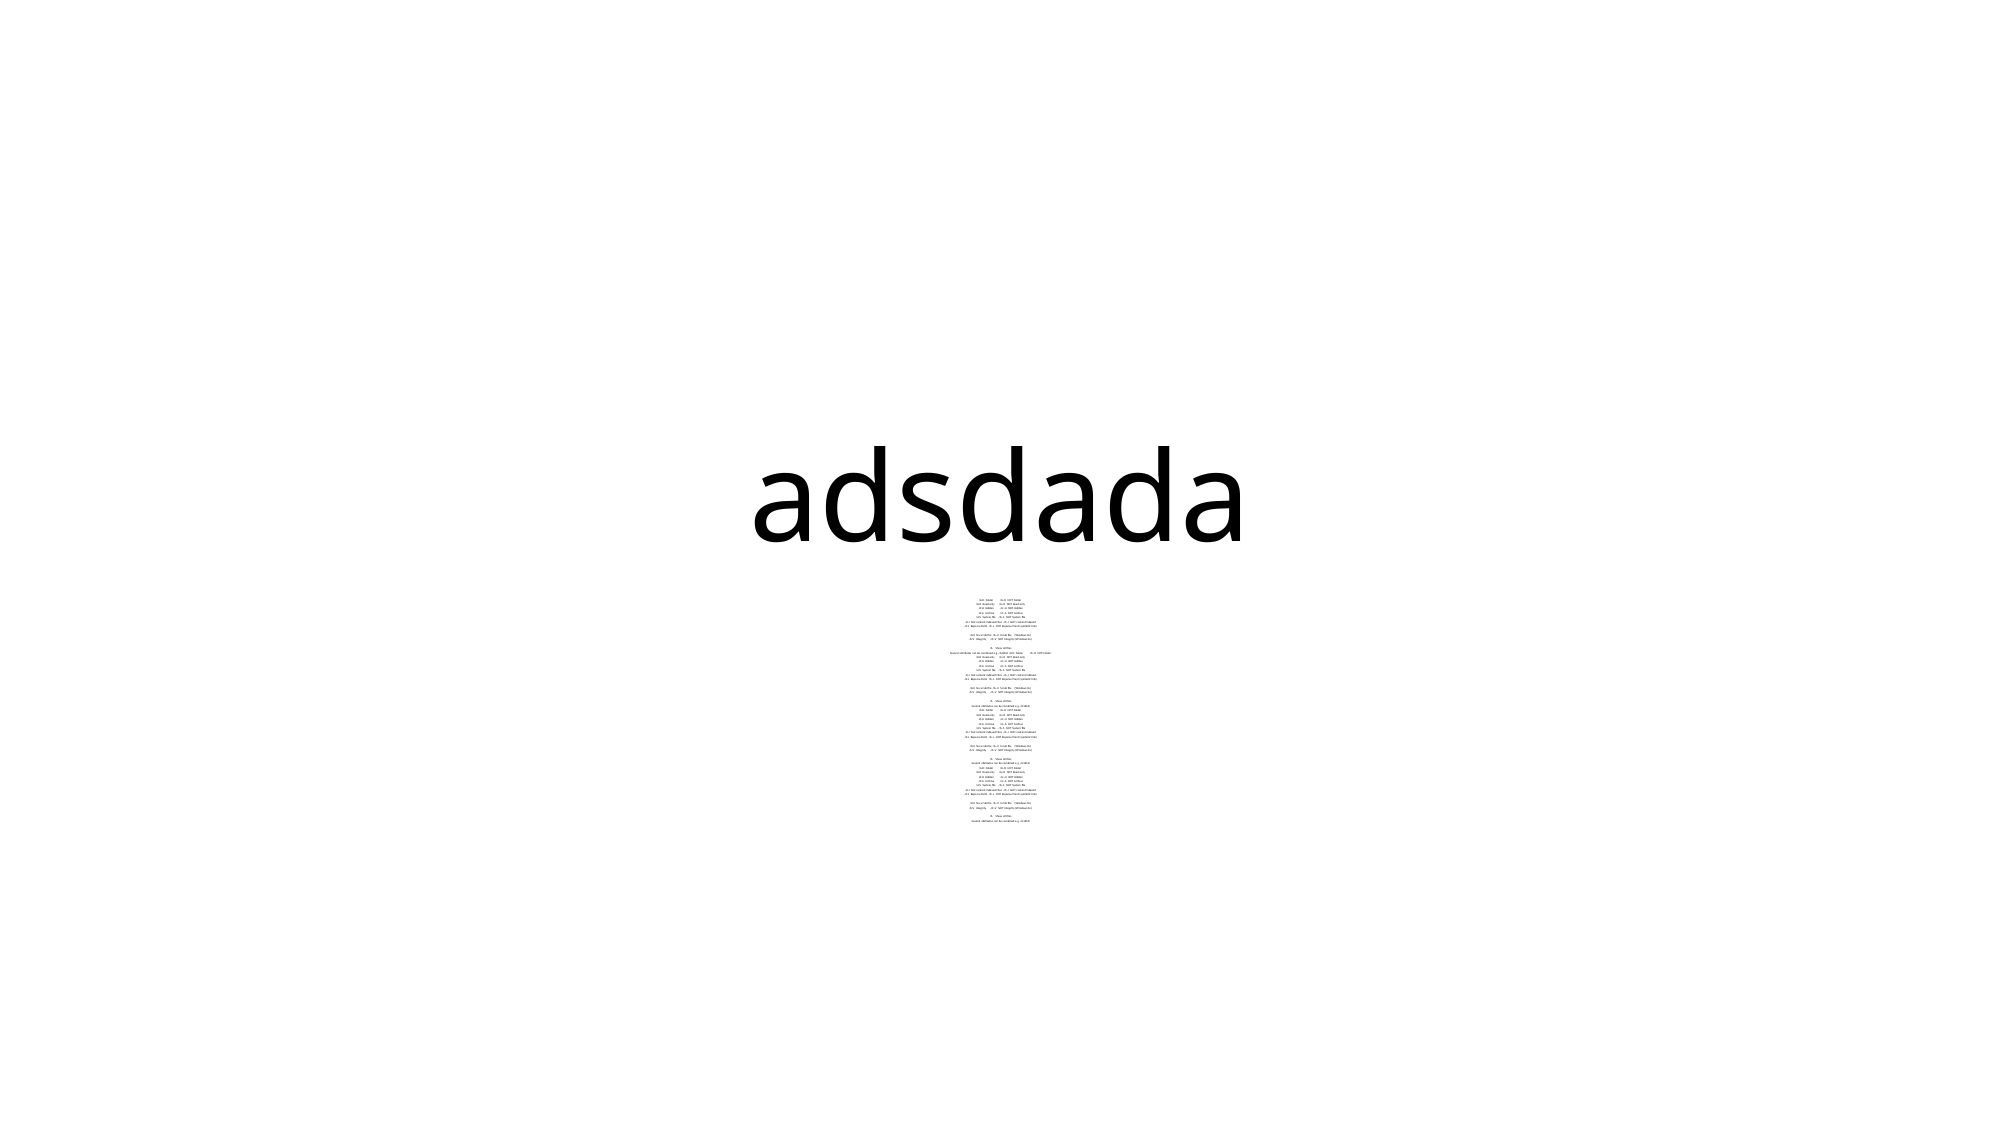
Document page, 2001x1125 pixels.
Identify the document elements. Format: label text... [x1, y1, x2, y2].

title adsdada [249, 184, 1750, 576]
subtitle /A:D Folder /A:-D NOT Folder /A:R Read-only /A:-R NOT Read-only /A:H Hidden /A:-H NOT Hidden /A:A Archive /A:-A NOT Archive /A:S System file /A:-S NOT System file /A:I Not content indexed Files /A:-I NOT content indexed /A:L Reparse Point /A:-L NOT Reparse Point (symbolic link) /A:X No scrub file /A:-X Scrub file (Windows 8+) /A:V Integrity /A:-V NOT Integrity (Windows 8+) /A Show all files Several attributes can be combined e.g. /A:HD-R /A:D Folder /A:-D NOT Folder /A:R Read-only /A:-R NOT Read-only /A:H Hidden /A:-H NOT Hidden /A:A Archive /A:-A NOT Archive /A:S System file /A:-S NOT System file /A:I Not content indexed Files /A:-I NOT content indexed /A:L Reparse Point /A:-L NOT Reparse Point (symbolic link) /A:X No scrub file /A:-X Scrub file (Windows 8+) /A:V Integrity /A:-V NOT Integrity (Windows 8+) /A Show all files Several attributes can be combined e.g. /A:HD-R /A:D Folder /A:-D NOT Folder /A:R Read-only /A:-R NOT Read-only /A:H Hidden /A:-H NOT Hidden /A:A Archive /A:-A NOT Archive /A:S System file /A:-S NOT System file /A:I Not content indexed Files /A:-I NOT content indexed /A:L Reparse Point /A:-L NOT Reparse Point (symbolic link) /A:X No scrub file /A:-X Scrub file (Windows 8+) /A:V Integrity /A:-V NOT Integrity (Windows 8+) /A Show all files Several attributes can be combined e.g. /A:HD-R /A:D Folder /A:-D NOT Folder /A:R Read-only /A:-R NOT Read-only /A:H Hidden /A:-H NOT Hidden /A:A Archive /A:-A NOT Archive /A:S System file /A:-S NOT System file /A:I Not content indexed Files /A:-I NOT content indexed /A:L Reparse Point /A:-L NOT Reparse Point (symbolic link) /A:X No scrub file /A:-X Scrub file (Windows 8+) /A:V Integrity /A:-V NOT Integrity (Windows 8+) /A Show all files Several attributes can be combined e.g. /A:HD-R [249, 590, 1750, 863]
